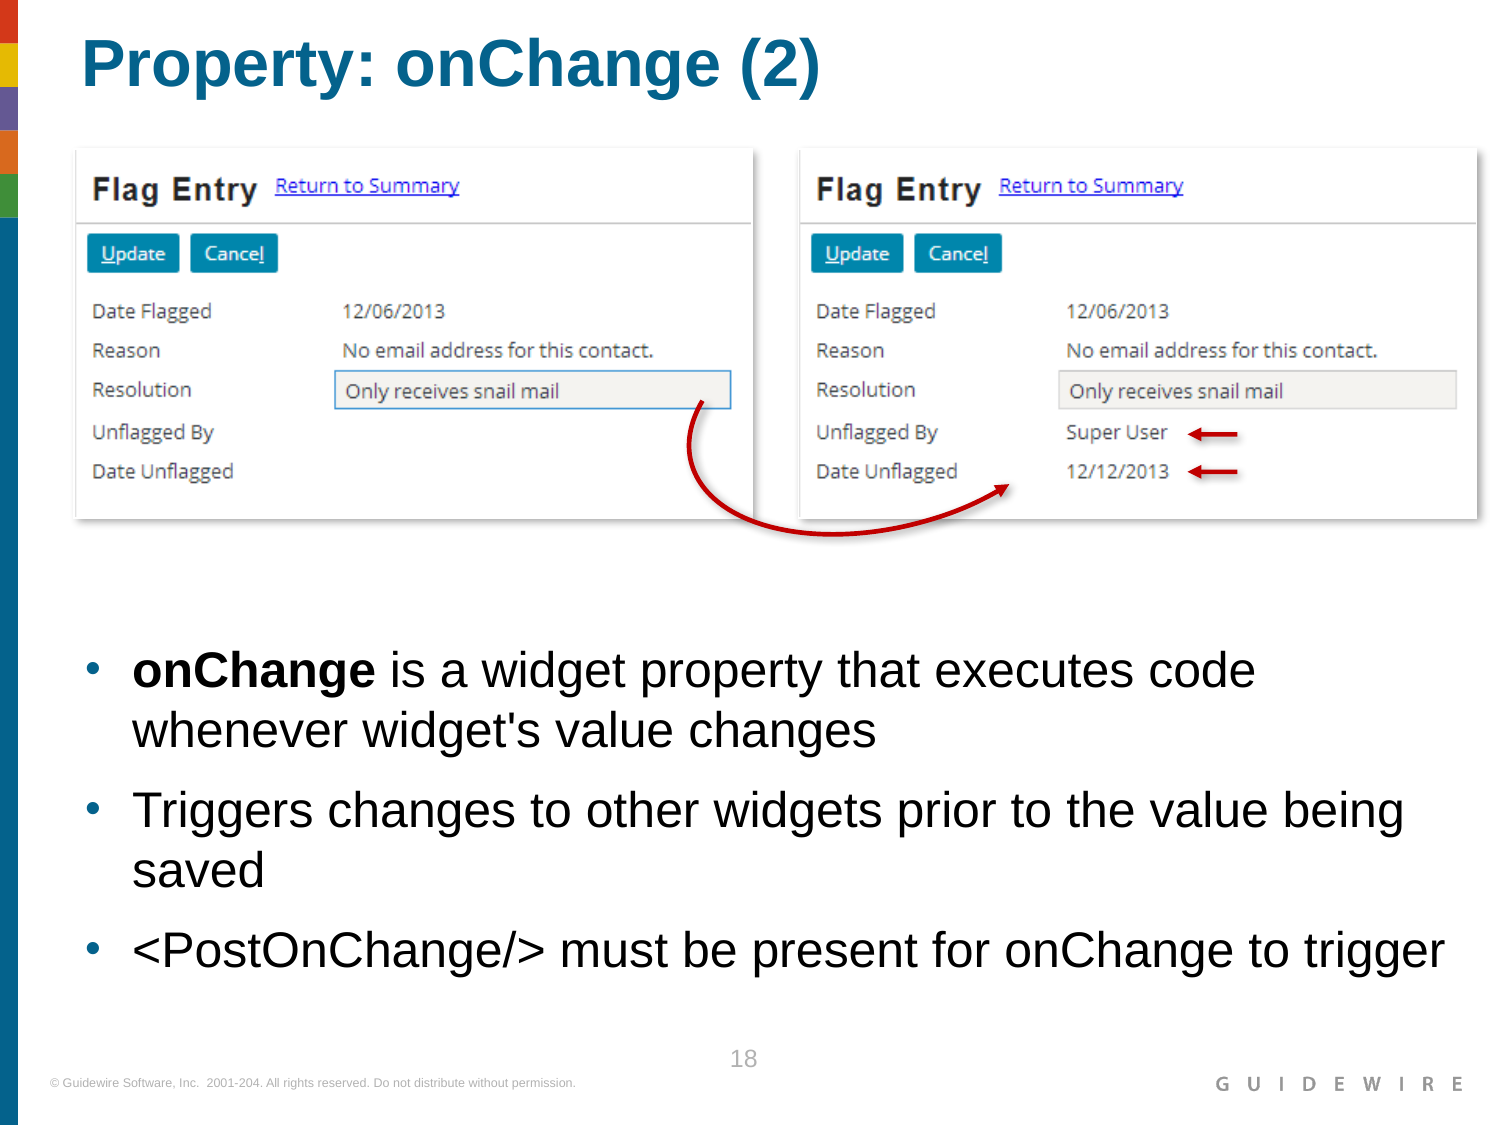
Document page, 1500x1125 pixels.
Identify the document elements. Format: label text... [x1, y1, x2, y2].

text_box Property: onChange (2) [81, 19, 1446, 142]
text_box onChange is a widget property that executes code whenever widget's value changes Triggers changes to other widgets prior to the value being saved <PostOnChange/> must be present for onChange to trigger [85, 637, 1450, 1050]
picture [798, 149, 1476, 518]
picture [1215, 1073, 1480, 1096]
text_box [754, 403, 907, 535]
picture [74, 149, 752, 518]
